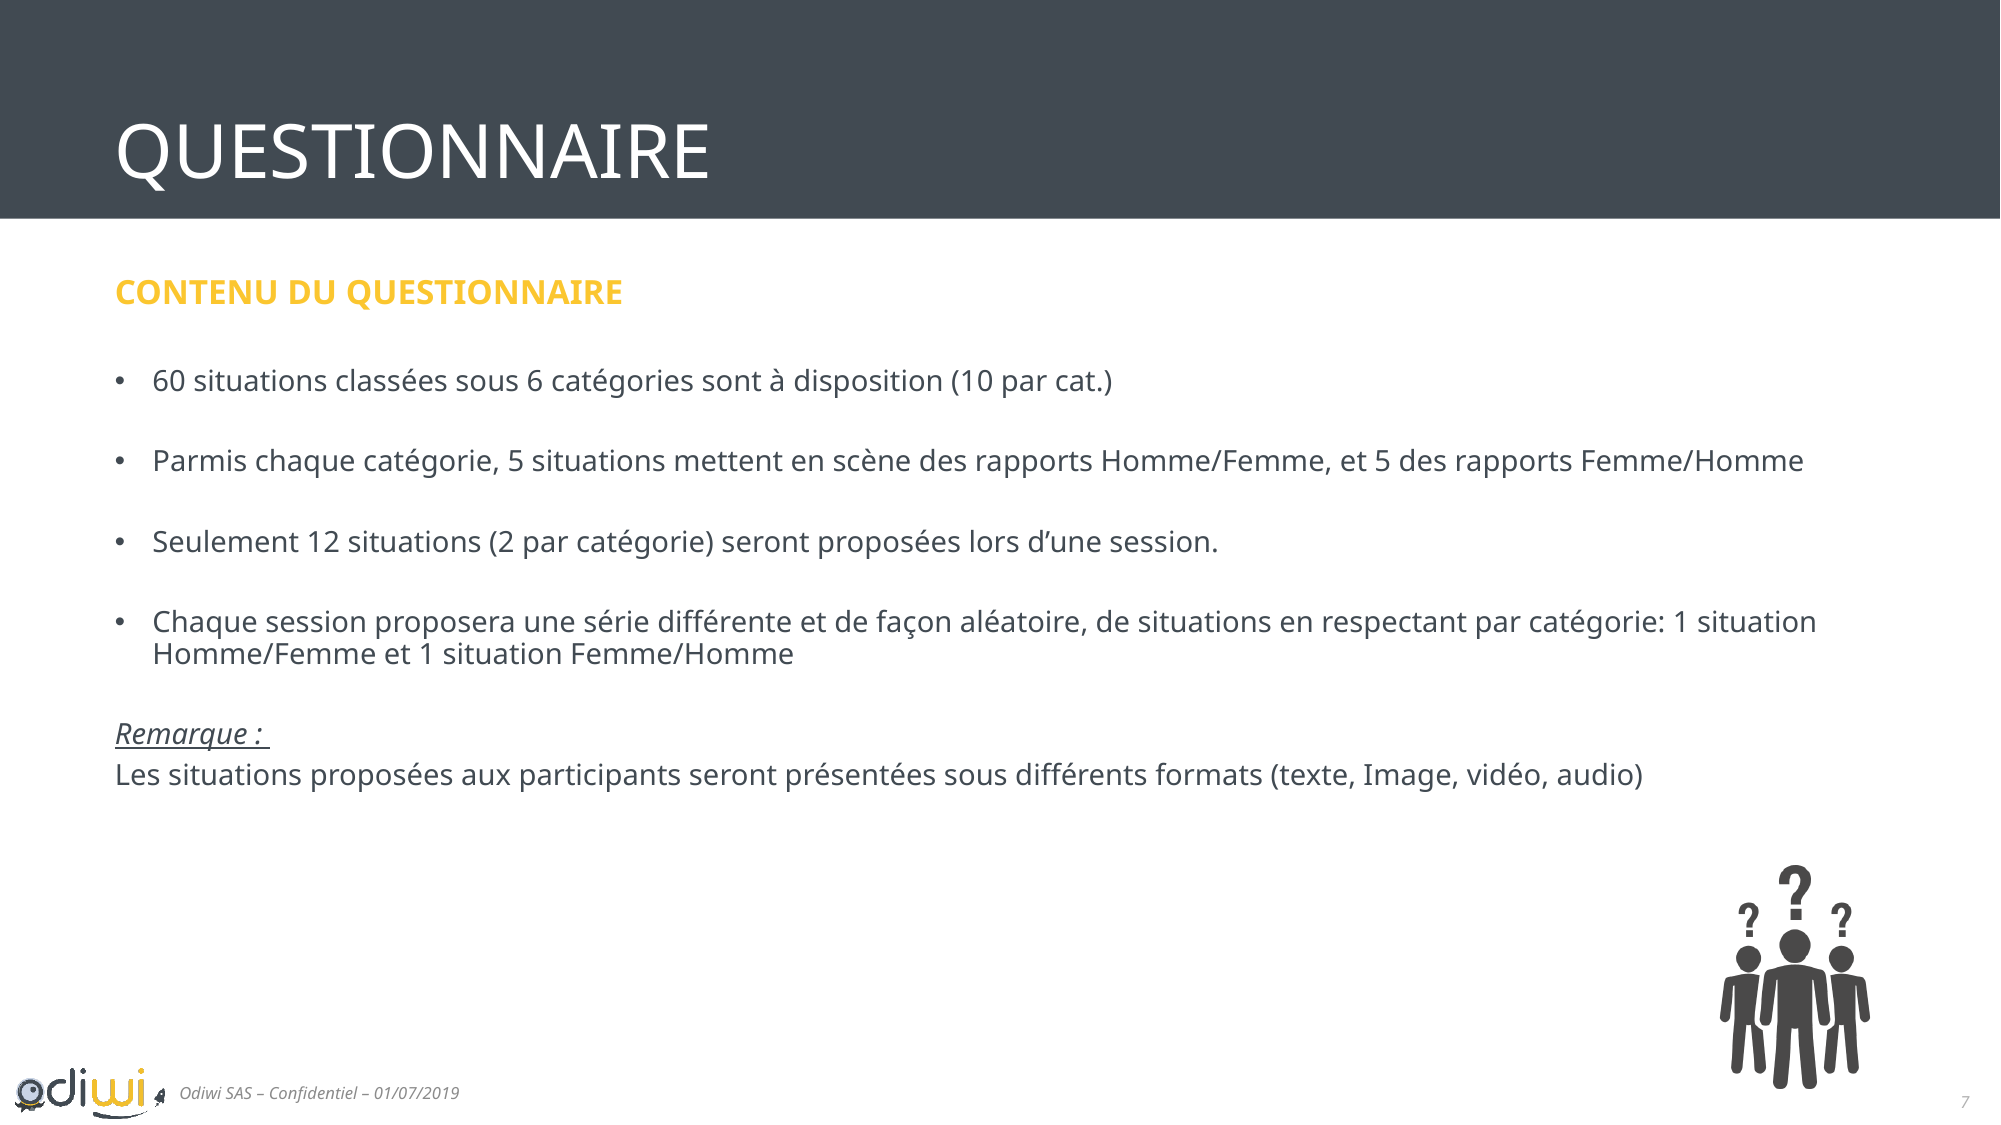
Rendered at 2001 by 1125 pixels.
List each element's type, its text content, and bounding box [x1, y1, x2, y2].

title QUESTIONNAIRE [99, 0, 1863, 202]
picture [15, 1068, 165, 1119]
picture [1682, 865, 1907, 1089]
list CONTENU DU QUESTIONNAIRE 60 situations classées sous 6 catégories sont à disposition (10 par cat.) Parmis chaque catégorie, 5 situations mettent en scène des rapports Homme/Femme, et 5 des rapports Femme/Homme Seulement 12 situations (2 par catégorie) seront proposées lors d’une session. Chaque session proposera une série différente et de façon aléatoire, de situations en respectant par catégorie: 1 situation Homme/Femme et 1 situation Femme/Homme Remarque : Les situations proposées aux participants seront présentées sous différents formats (texte, Image, vidéo, audio) [99, 268, 1863, 1048]
slide_number 7 [1881, 1088, 1985, 1119]
